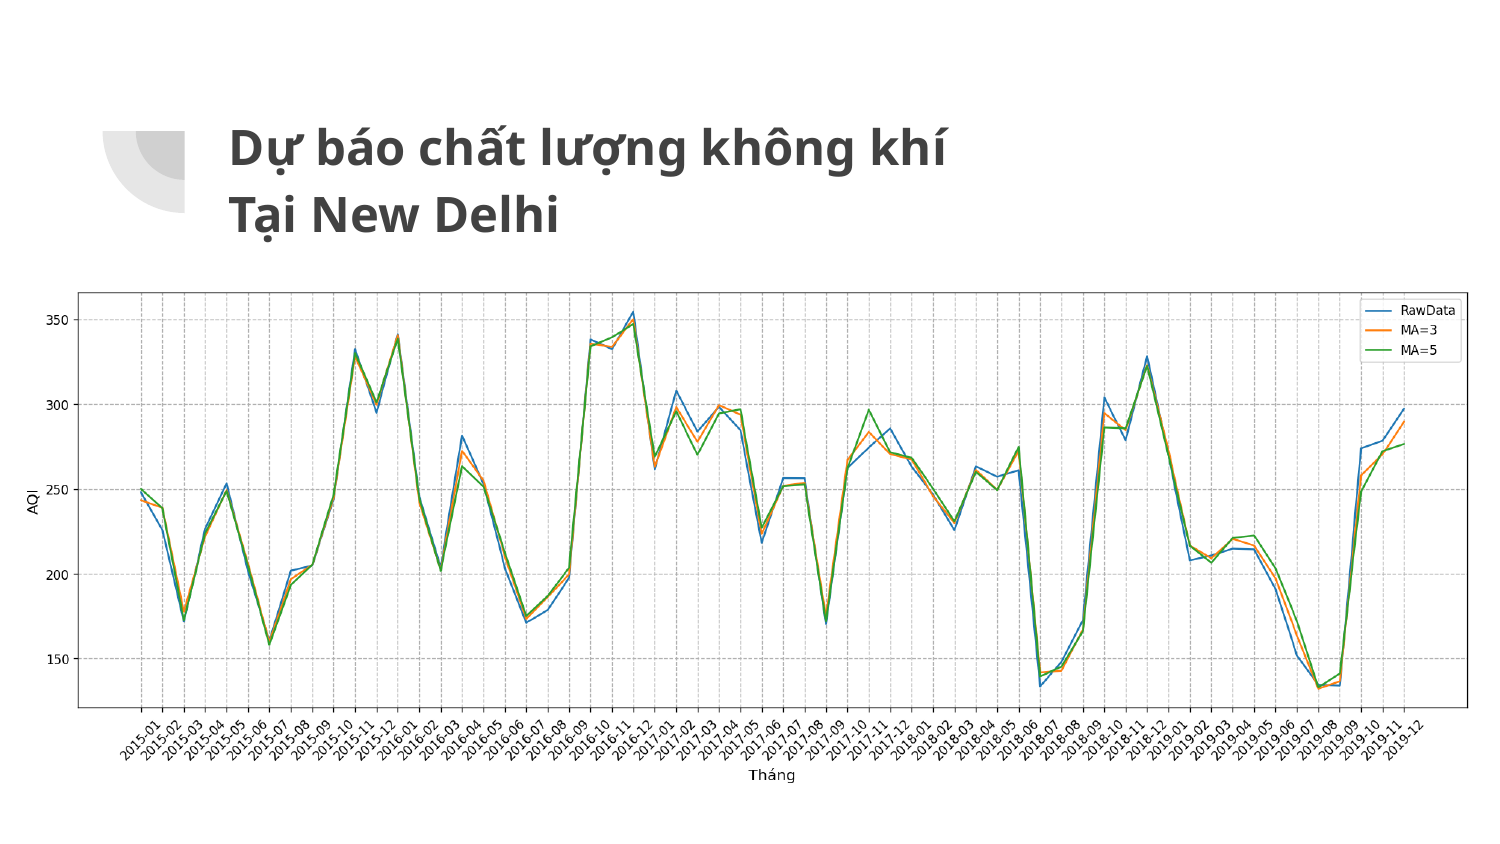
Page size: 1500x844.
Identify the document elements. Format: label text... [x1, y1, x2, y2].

title Dự báo chất lượng không khí Tại New Delhi [213, 98, 1368, 263]
picture [17, 284, 1476, 791]
